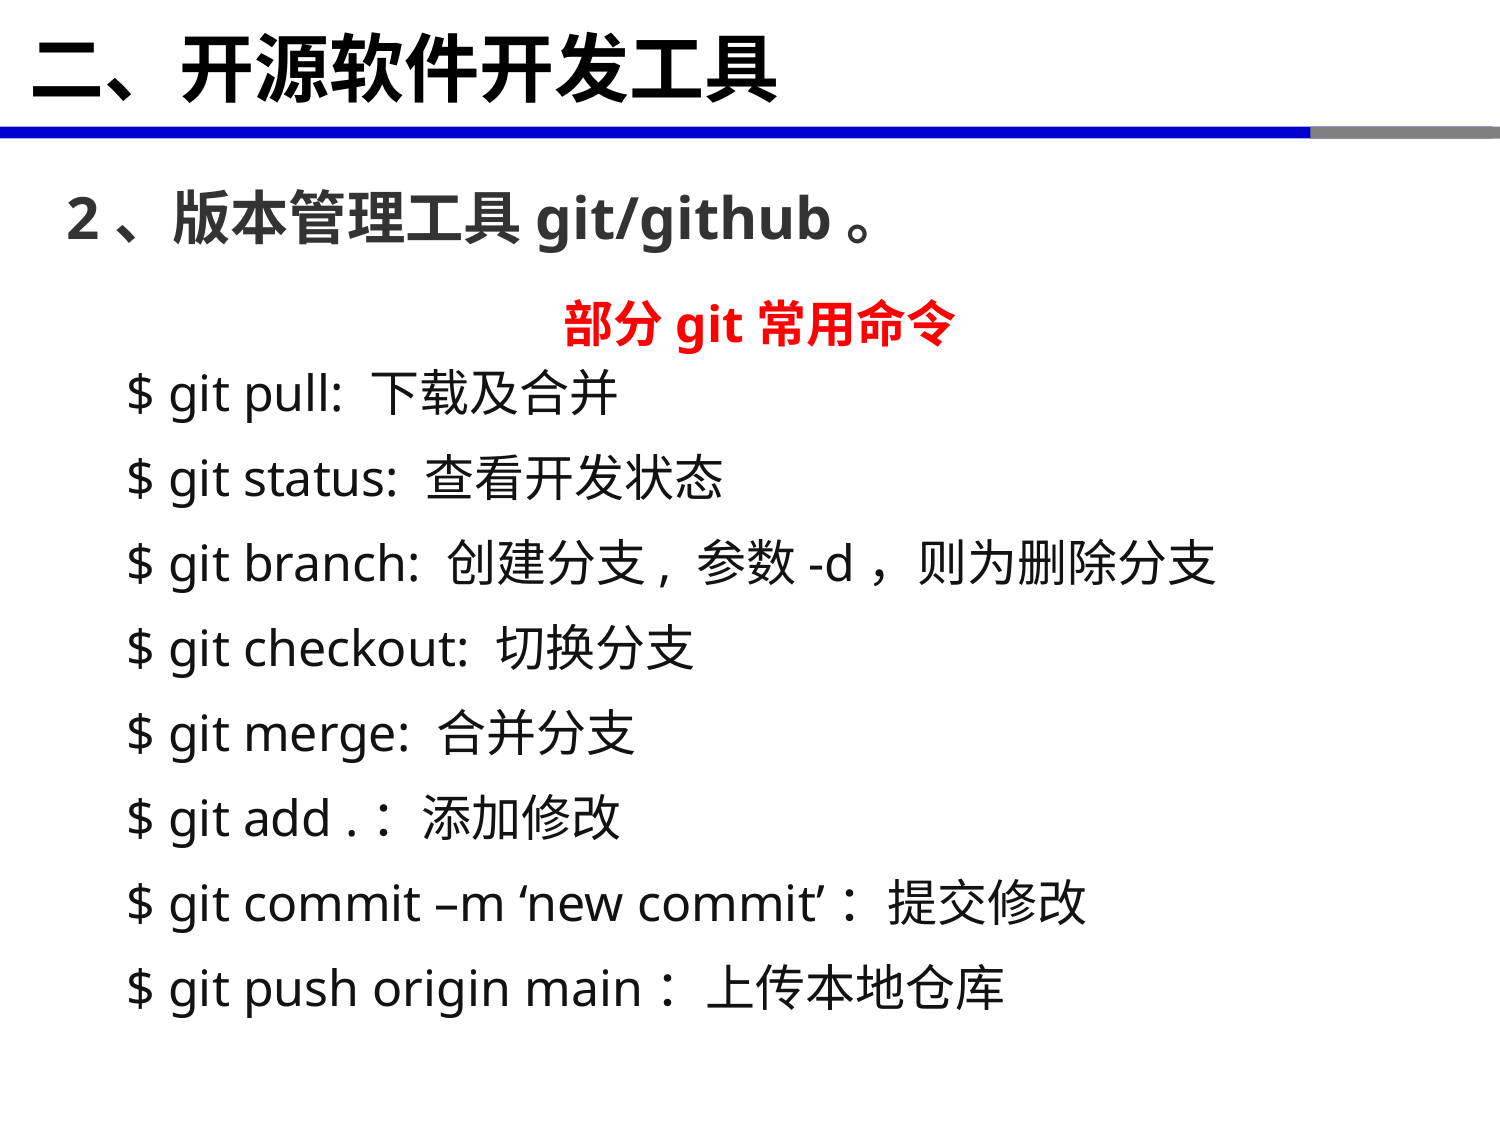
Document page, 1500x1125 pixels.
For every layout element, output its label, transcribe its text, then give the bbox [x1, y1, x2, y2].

text_box $ git pull: 下载及合并 $ git status: 查看开发状态 $ git branch: 创建分支, 参数-d，则为删除分支 $ git checkout: 切换分支 $ git merge: 合并分支 $ git add .：添加修改 $ git commit –m ‘new commit’：提交修改 $ git push origin main：上传本地仓库 [112, 353, 1390, 1024]
title 二、开源软件开发工具 [0, 1, 1479, 132]
text_box 2、版本管理工具git/github。 [52, 138, 1448, 259]
text_box 部分git常用命令 [130, 255, 1390, 353]
